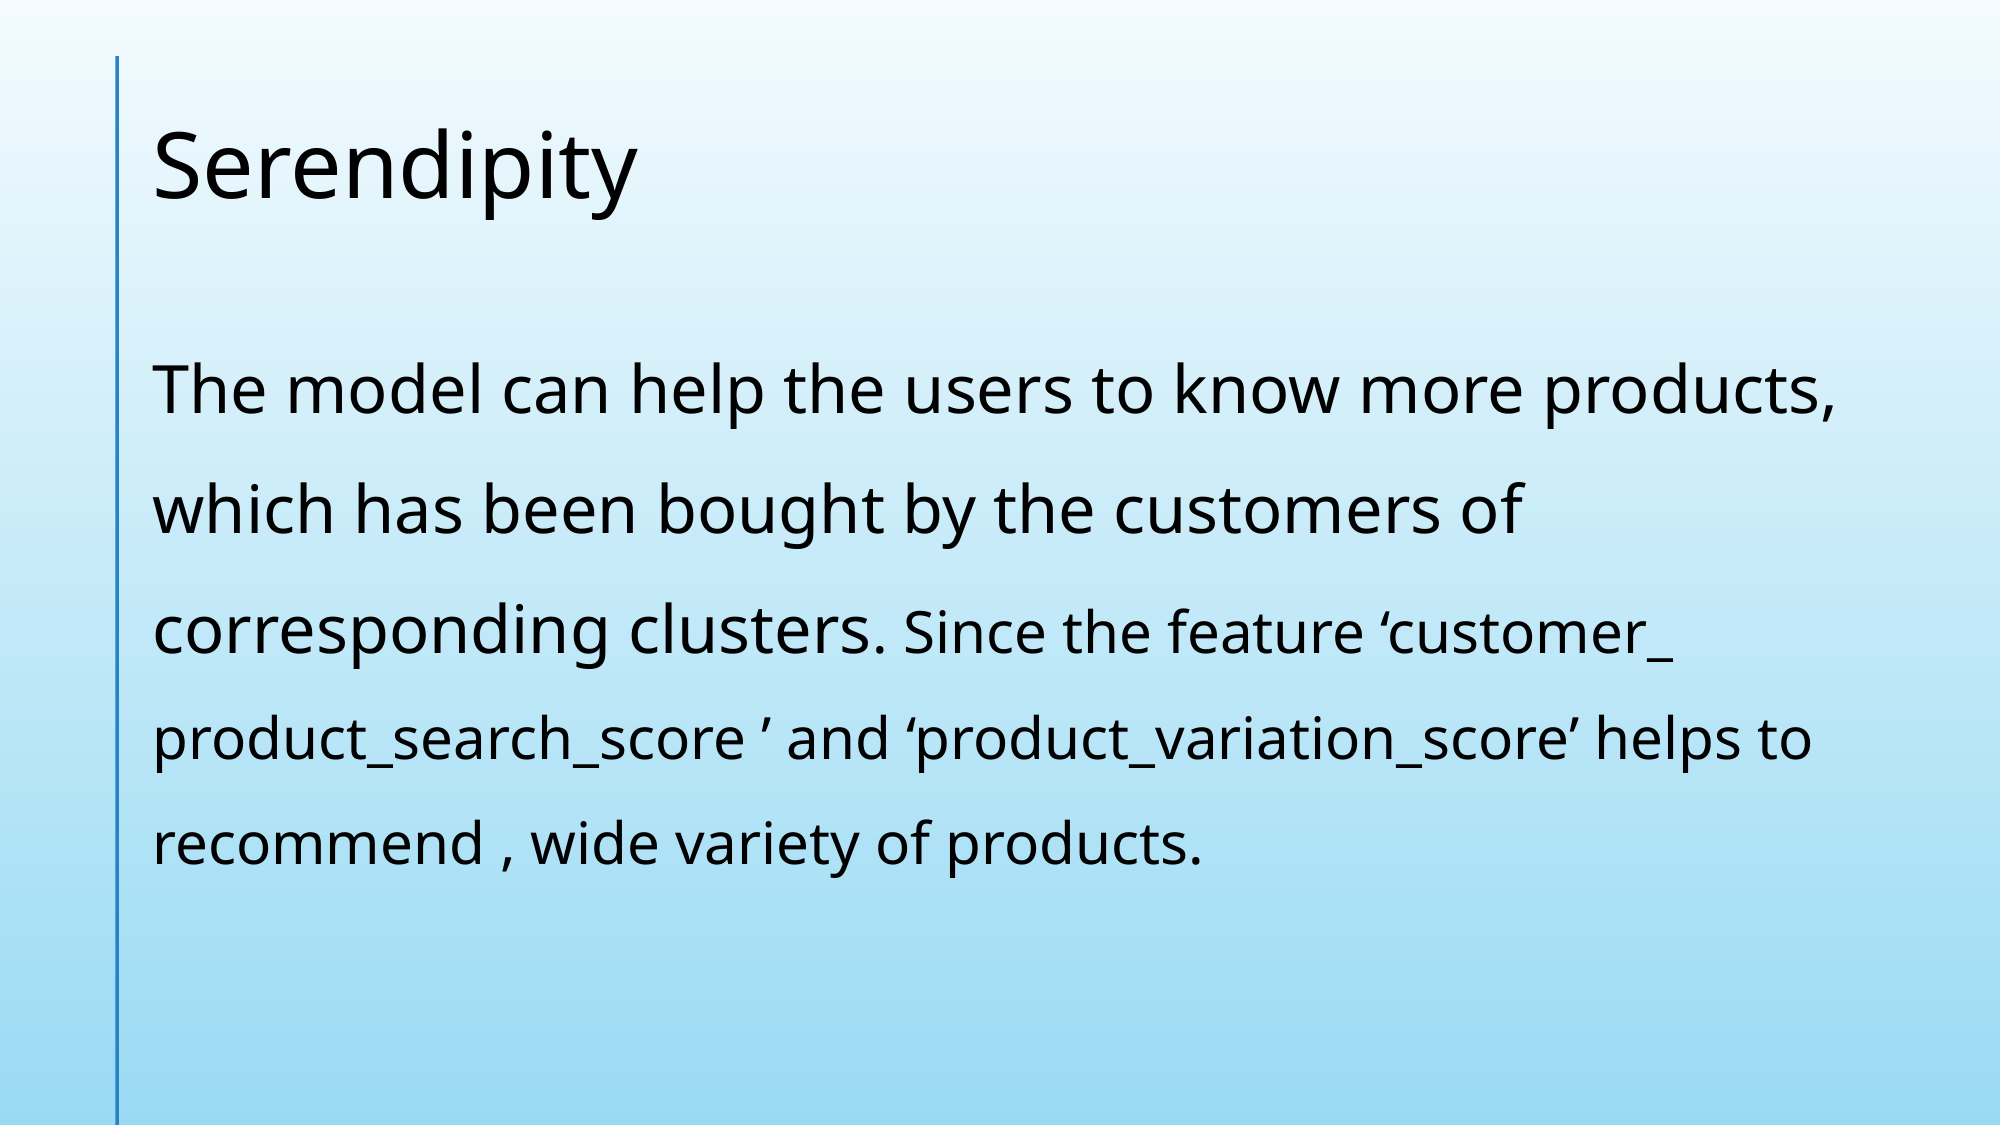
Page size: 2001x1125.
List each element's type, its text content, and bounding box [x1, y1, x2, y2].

list The model can help the users to know more products, which has been bought by the customers of corresponding clusters. Since the feature ‘customer_ product_search_score ’ and ‘product_variation_score’ helps to recommend , wide variety of products. [137, 299, 1863, 1014]
title Serendipity [137, 59, 1863, 278]
